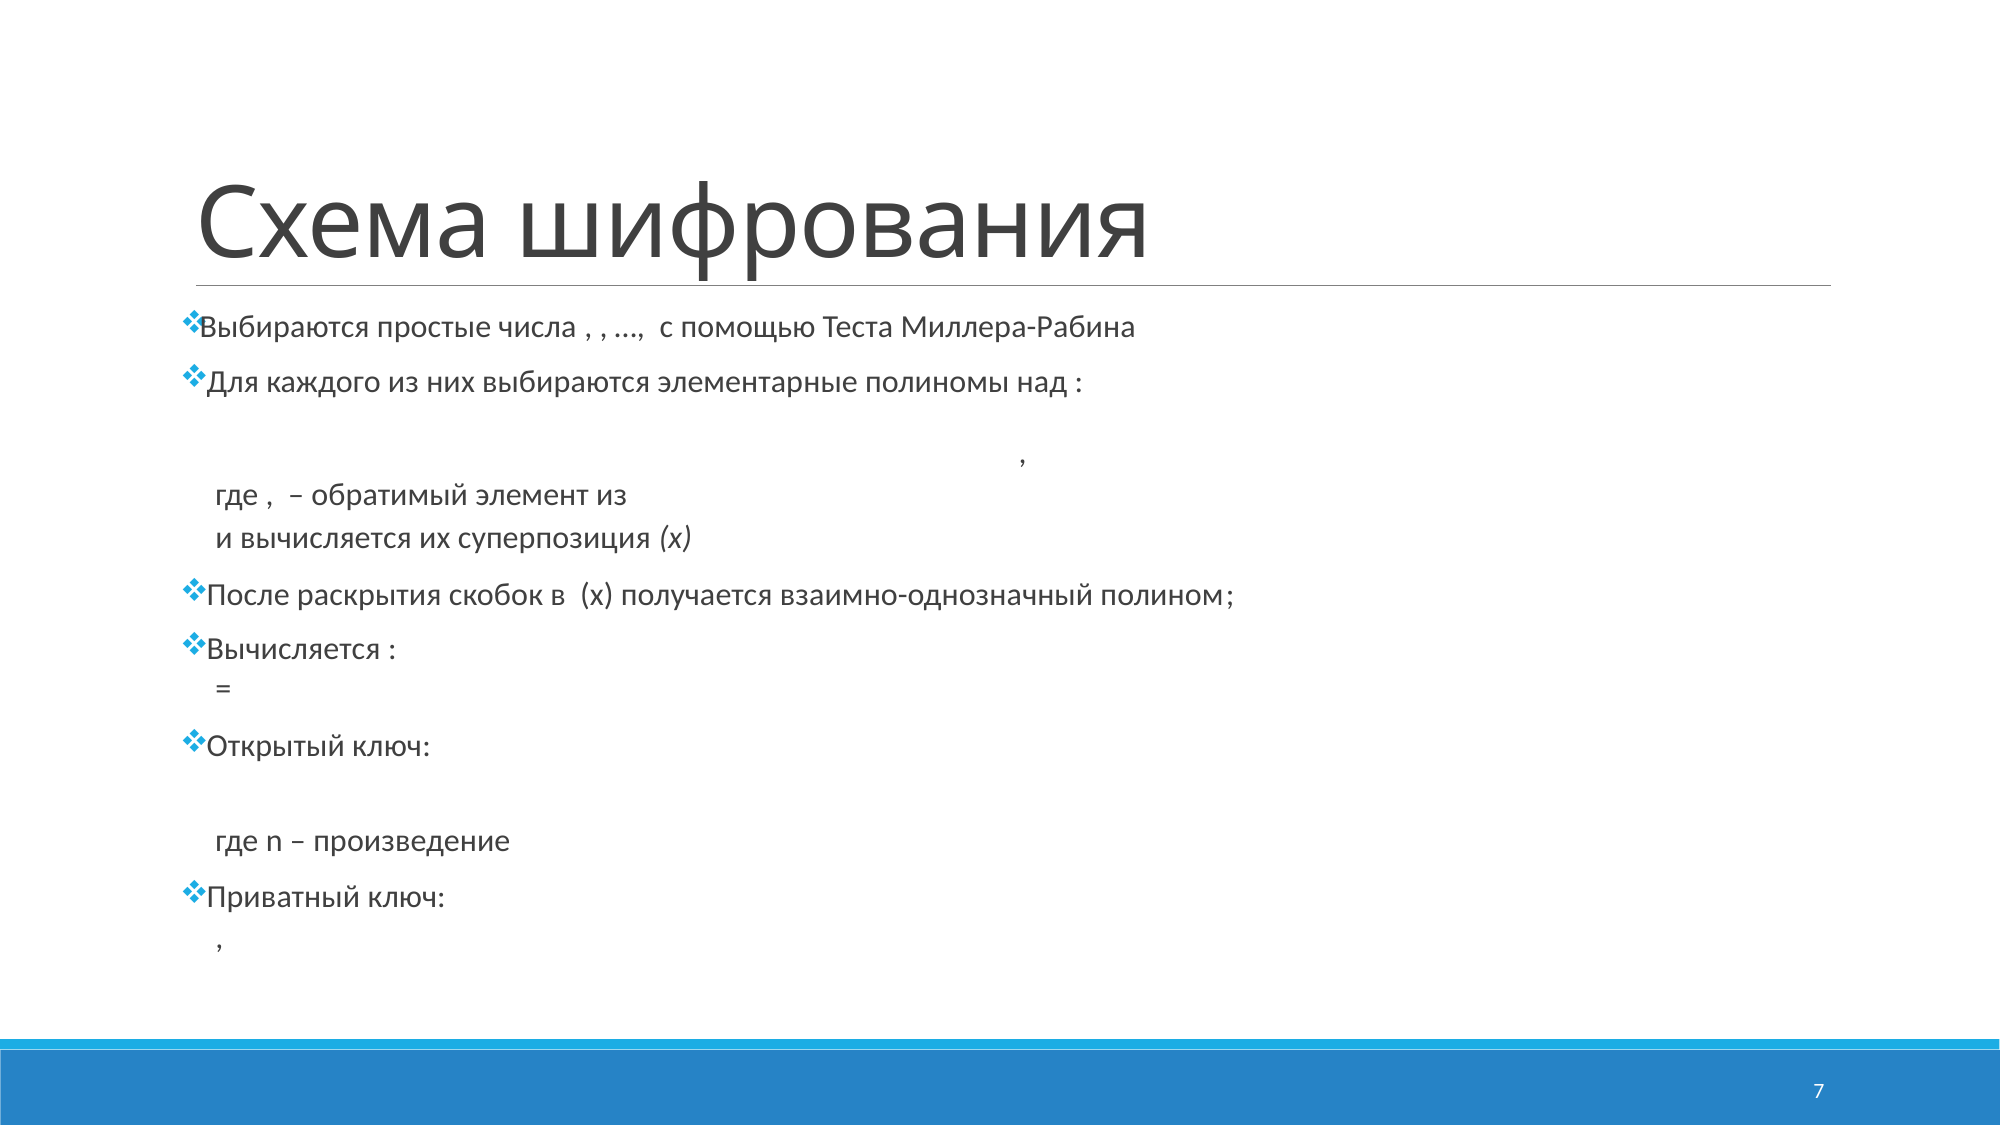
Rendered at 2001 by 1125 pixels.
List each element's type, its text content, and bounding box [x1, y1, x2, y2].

title Схема шифрования [180, 47, 1830, 285]
slide_number 7 [1624, 1059, 1840, 1120]
